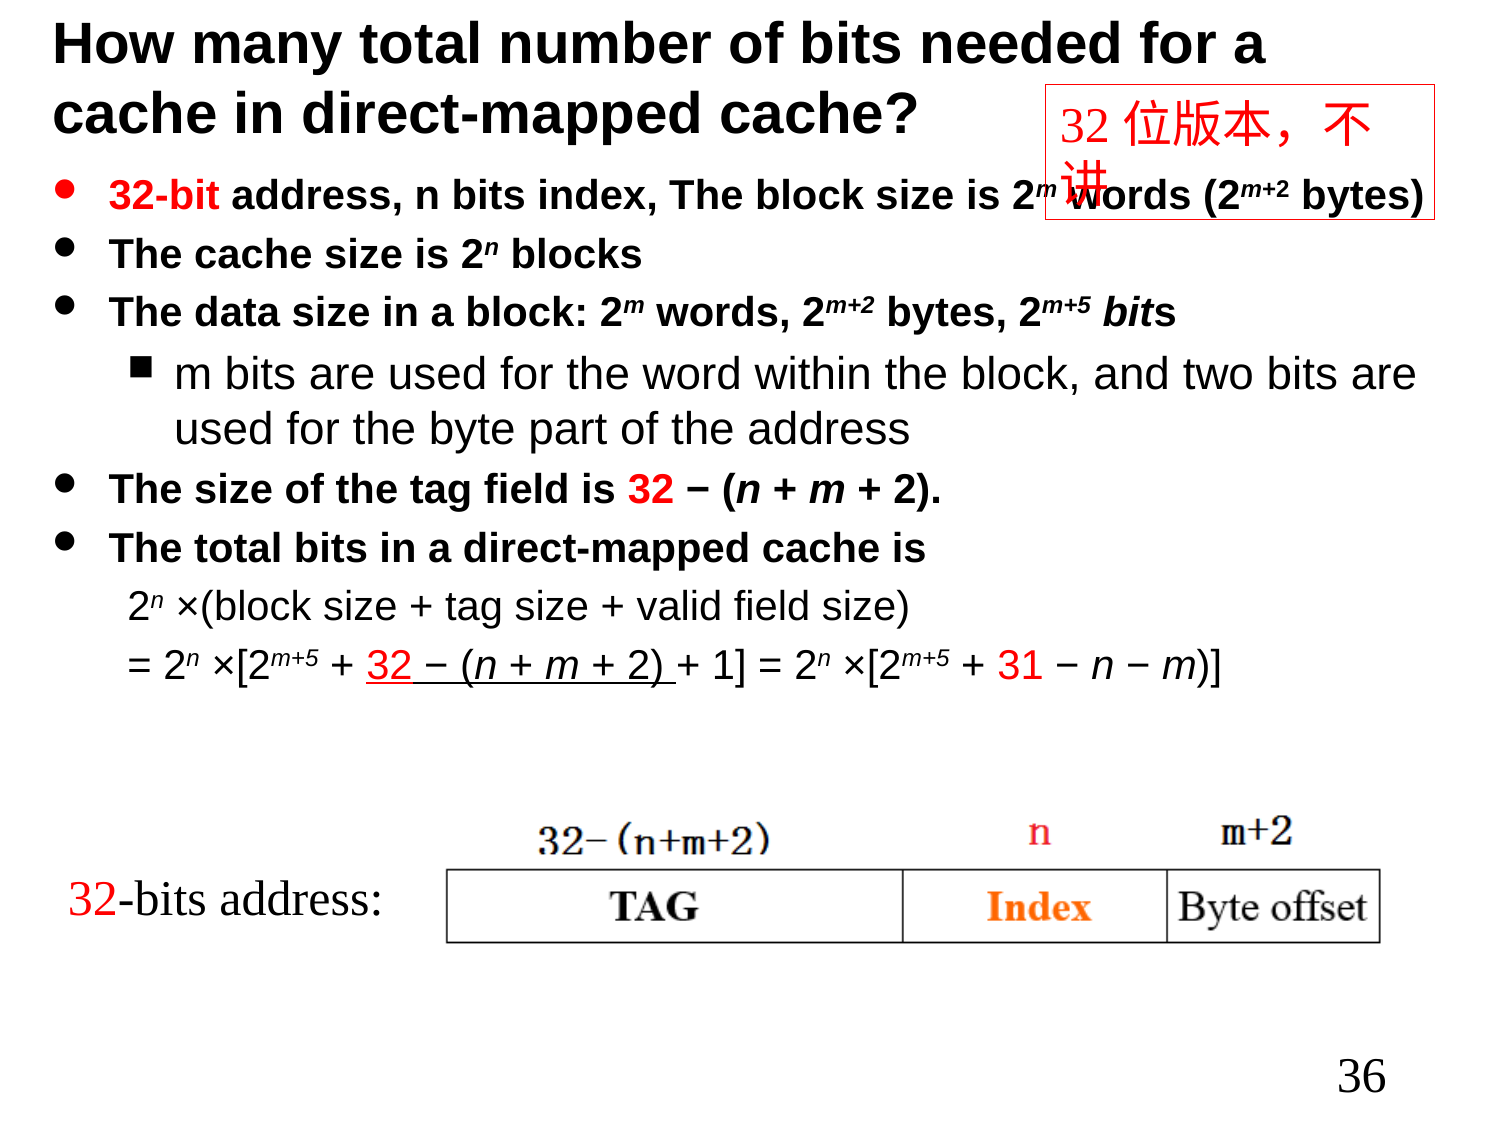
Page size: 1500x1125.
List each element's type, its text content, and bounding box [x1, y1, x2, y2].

title How many total number of bits needed for a cache in direct-mapped cache? [37, 24, 1288, 125]
text_box 32位版本，不讲 [1045, 84, 1435, 220]
text_box 32-bits address: [53, 857, 413, 933]
list 32-bit address, n bits index, The block size is 2m words (2m+2 bytes) The cache size is 2n blocks The data size in a block: 2m words, 2m+2 bytes, 2m+5 bits m bits are used for the word within the block, and two bits are used for the byte part of the address The size of the tag field is 32 − (n + m + 2). The total bits in a direct-mapped cache is 2n ×(block size + tag size + valid field size) = 2n ×[2m+5 + 32 − (n + m + 2) + 1] = 2n ×[2m+5 + 31 − n − m)] [37, 160, 1459, 764]
picture [418, 798, 1435, 977]
